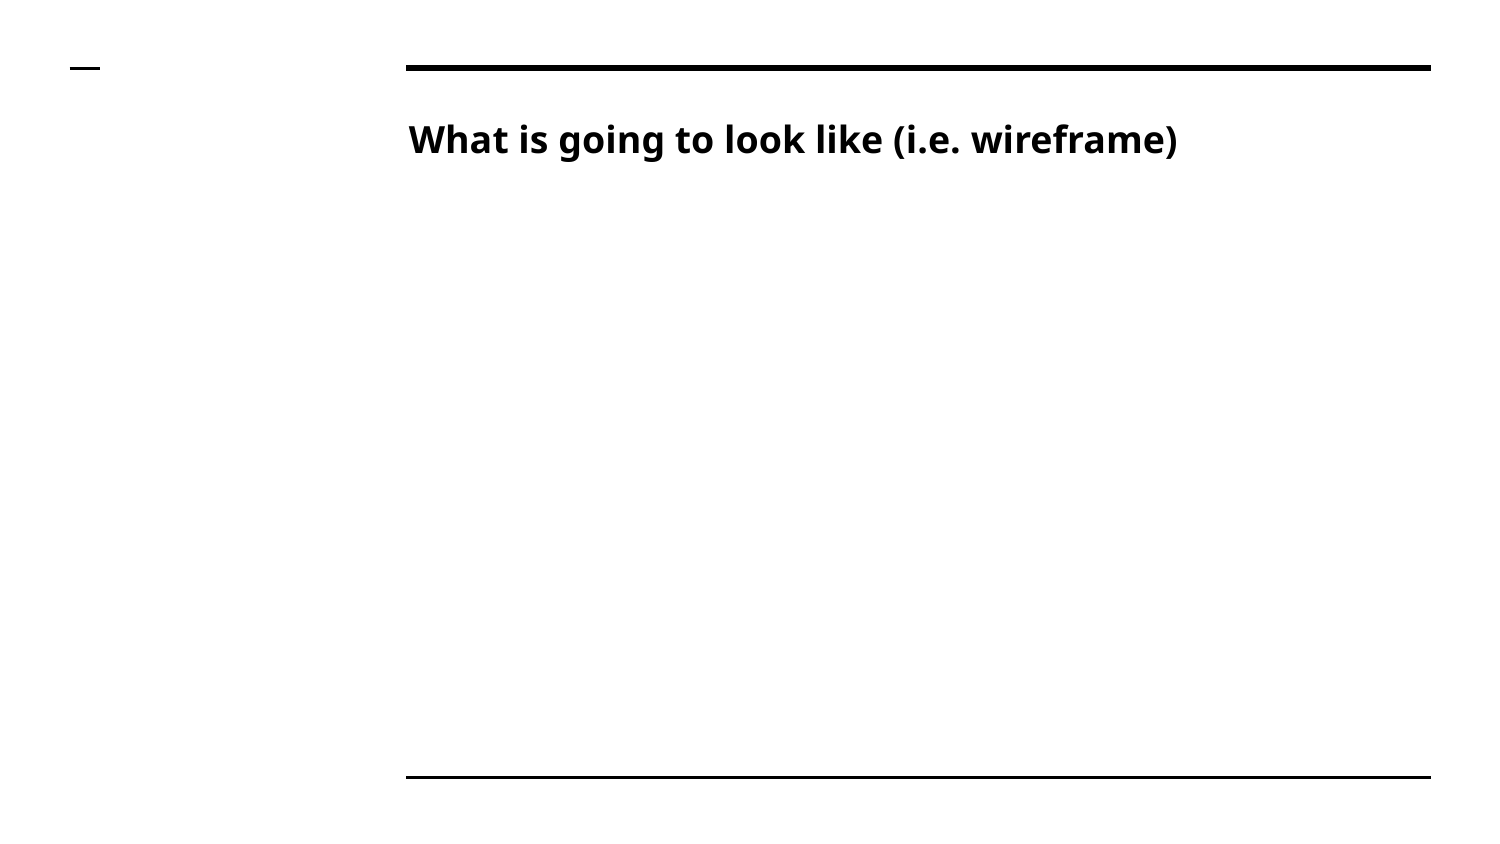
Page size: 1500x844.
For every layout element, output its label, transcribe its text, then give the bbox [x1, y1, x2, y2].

title What is going to look like (i.e. wireframe) [393, 94, 1431, 199]
